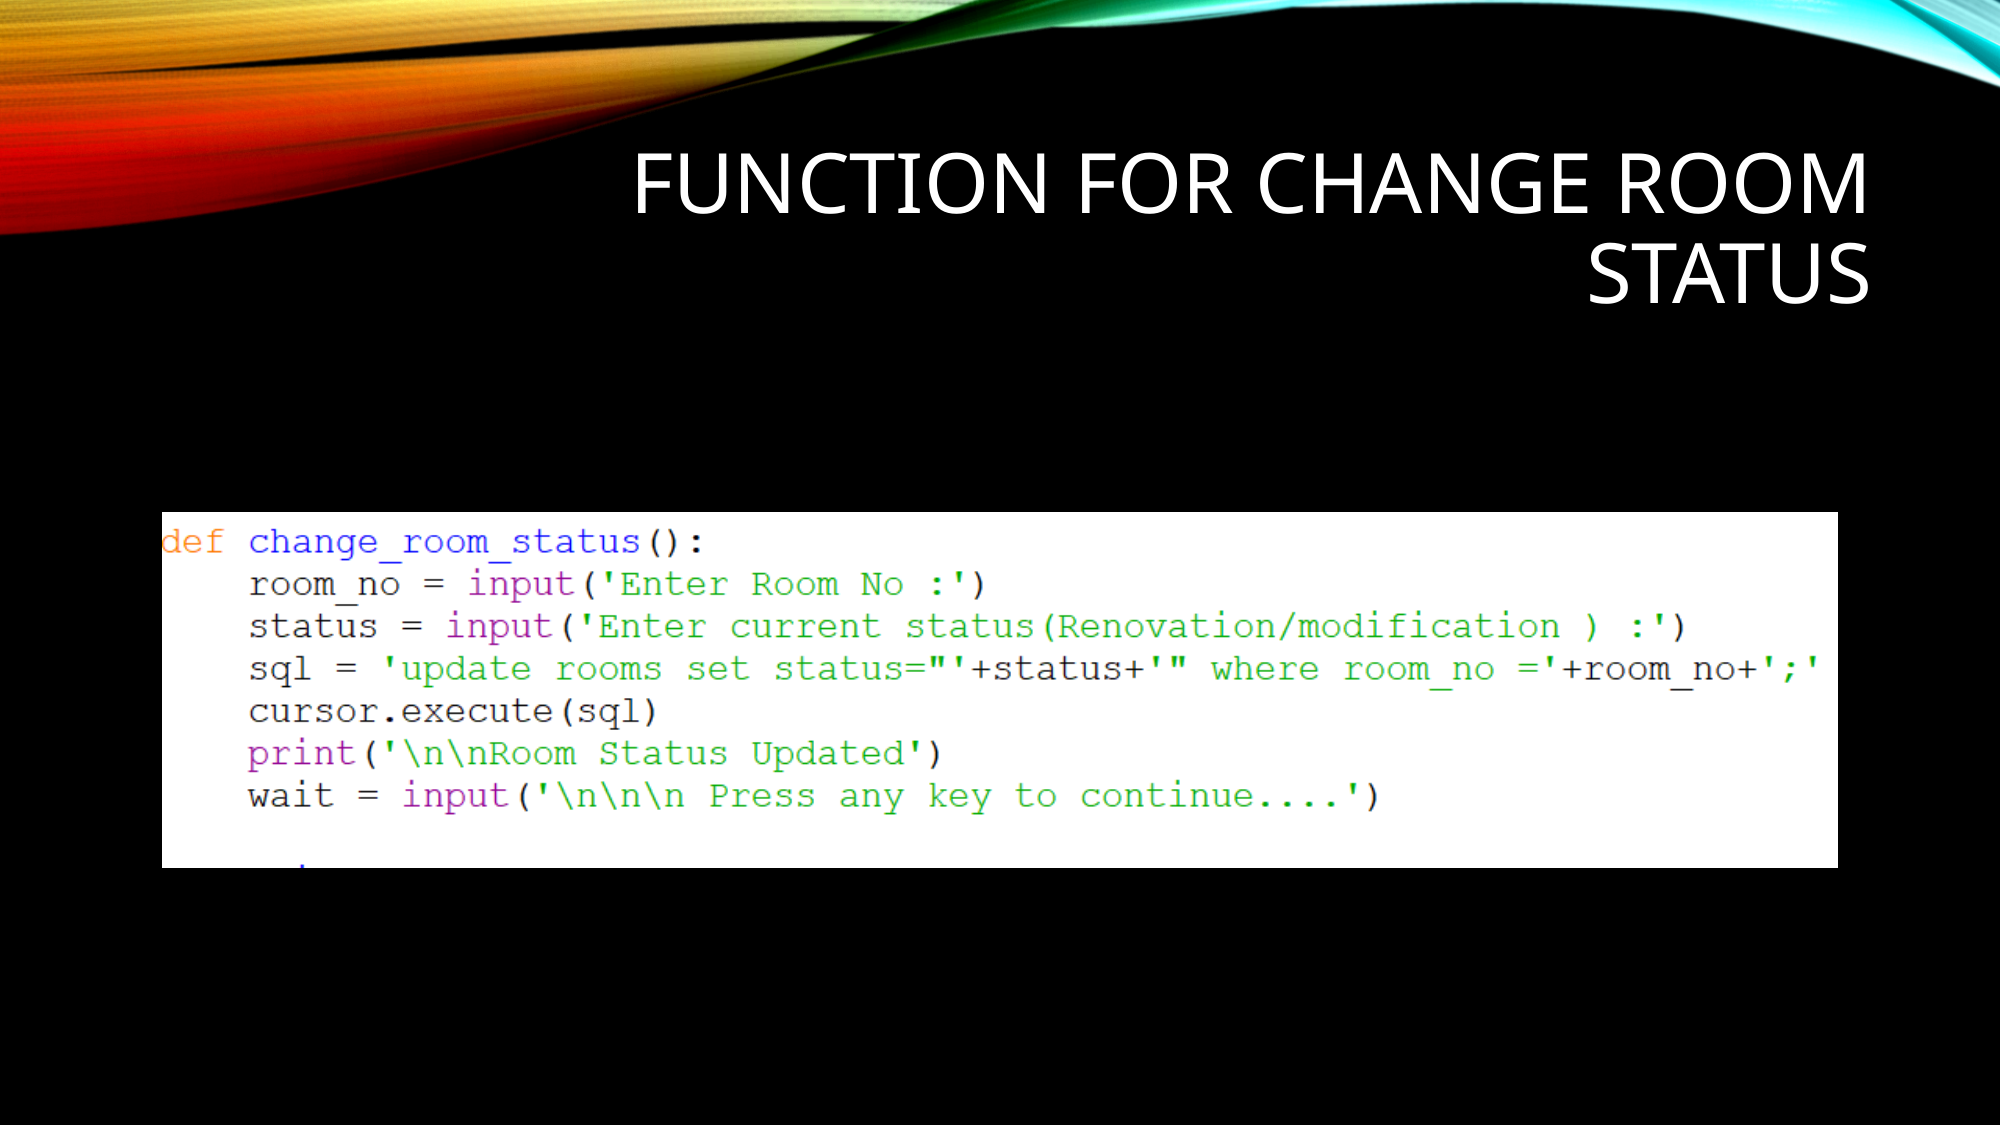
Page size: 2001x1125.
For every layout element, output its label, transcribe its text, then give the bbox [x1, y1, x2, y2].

picture [0, 0, 2000, 237]
title FUNCTION FOR CHANGE ROOM STATUS [474, 125, 1888, 338]
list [162, 512, 1838, 868]
